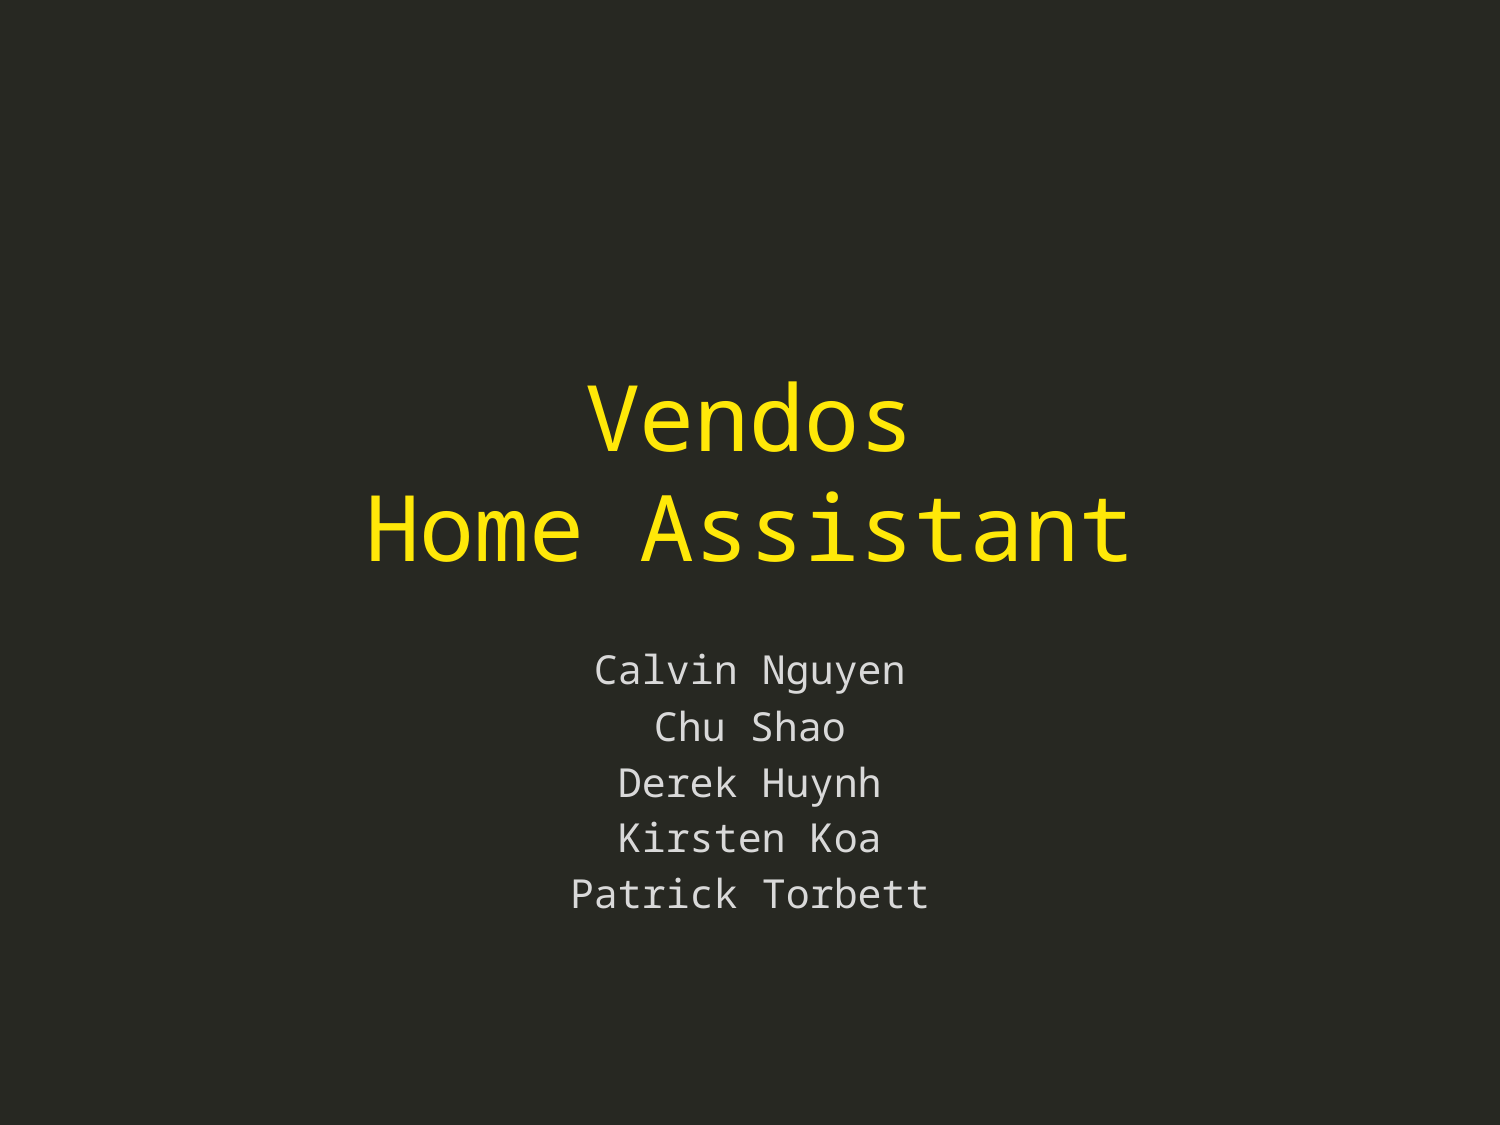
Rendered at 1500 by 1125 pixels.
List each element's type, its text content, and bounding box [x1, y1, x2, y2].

title Vendos Home Assistant [112, 349, 1388, 591]
subtitle Calvin Nguyen Chu Shao Derek Huynh Kirsten Koa Patrick Torbett [225, 637, 1275, 925]
